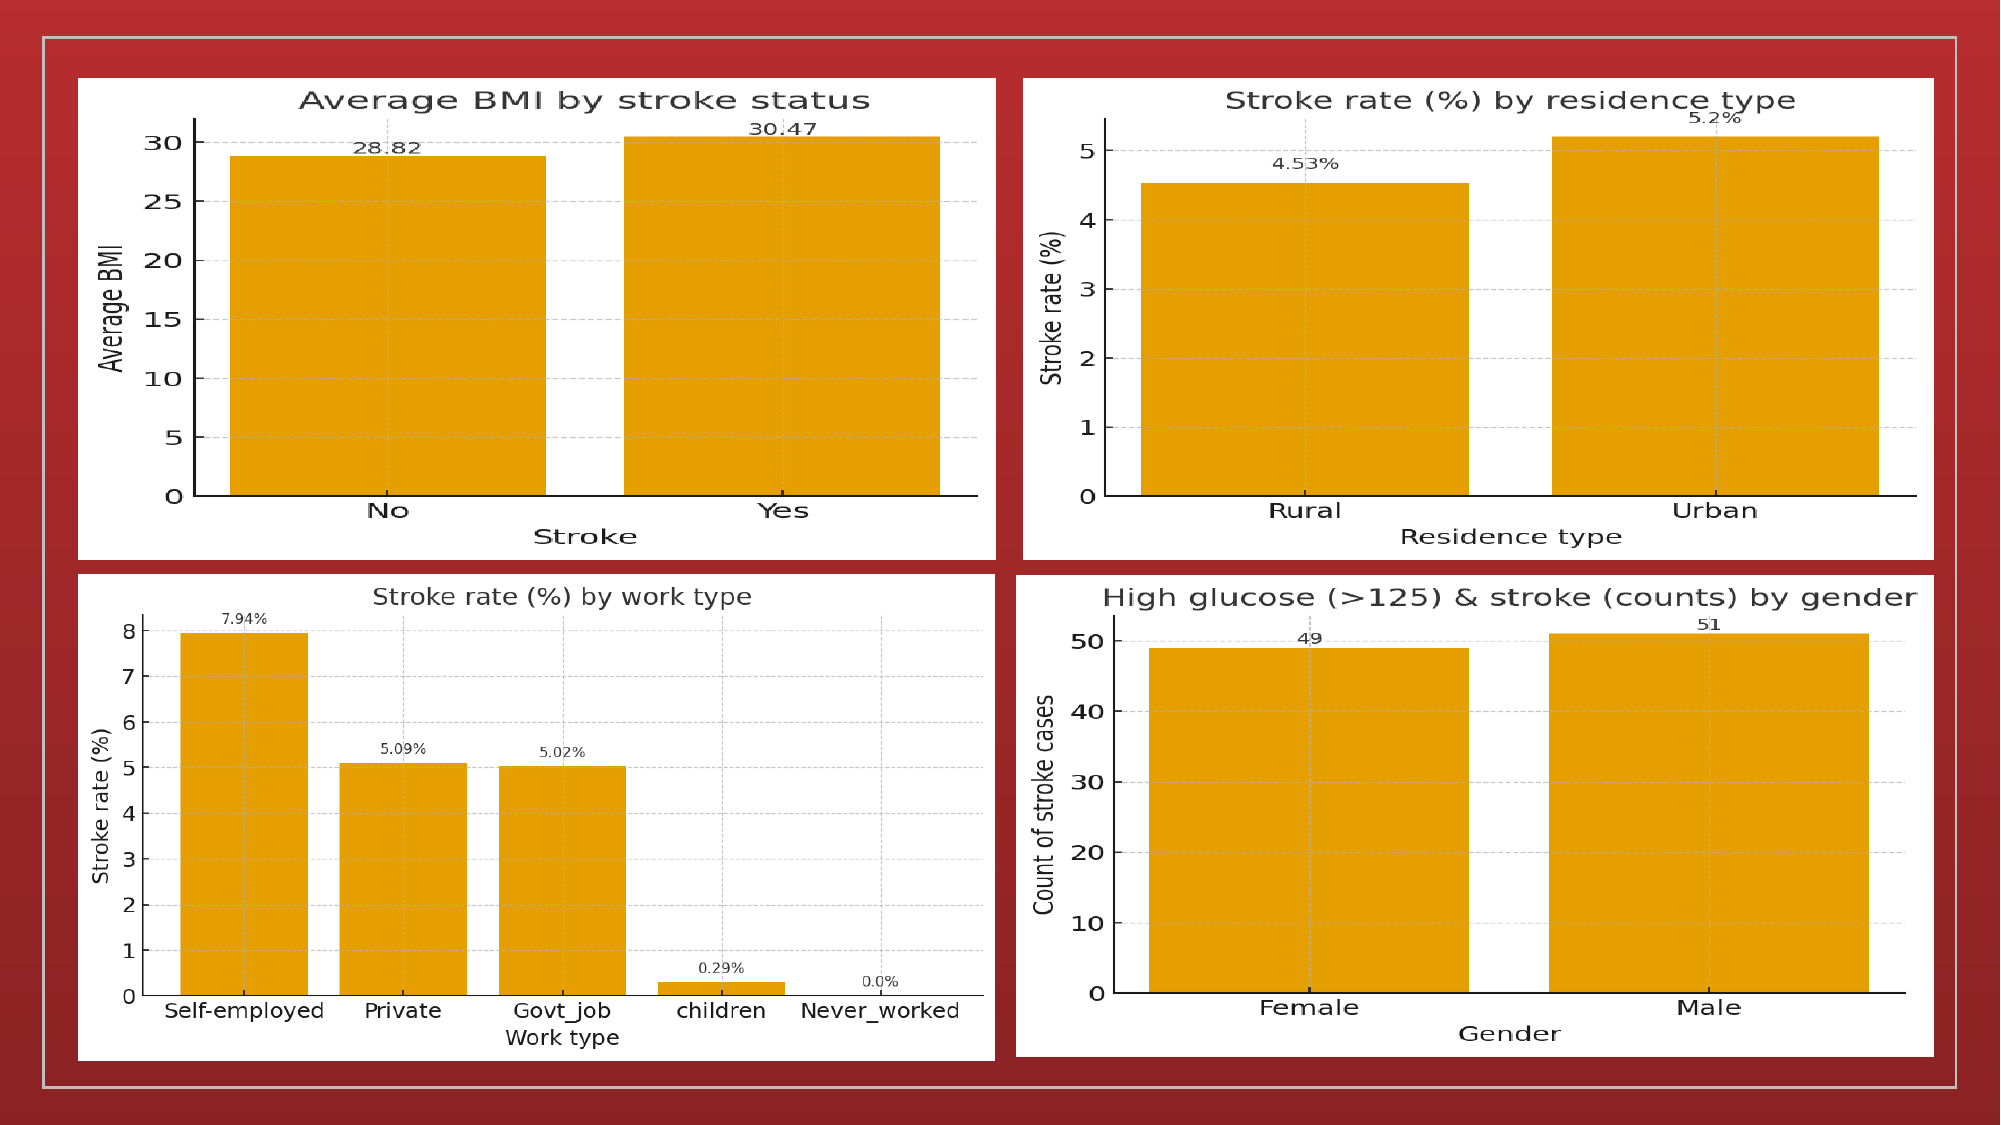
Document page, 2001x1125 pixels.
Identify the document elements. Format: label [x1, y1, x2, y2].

picture [1023, 78, 1934, 560]
picture [78, 574, 995, 1061]
picture [78, 78, 996, 560]
picture [1016, 574, 1934, 1057]
